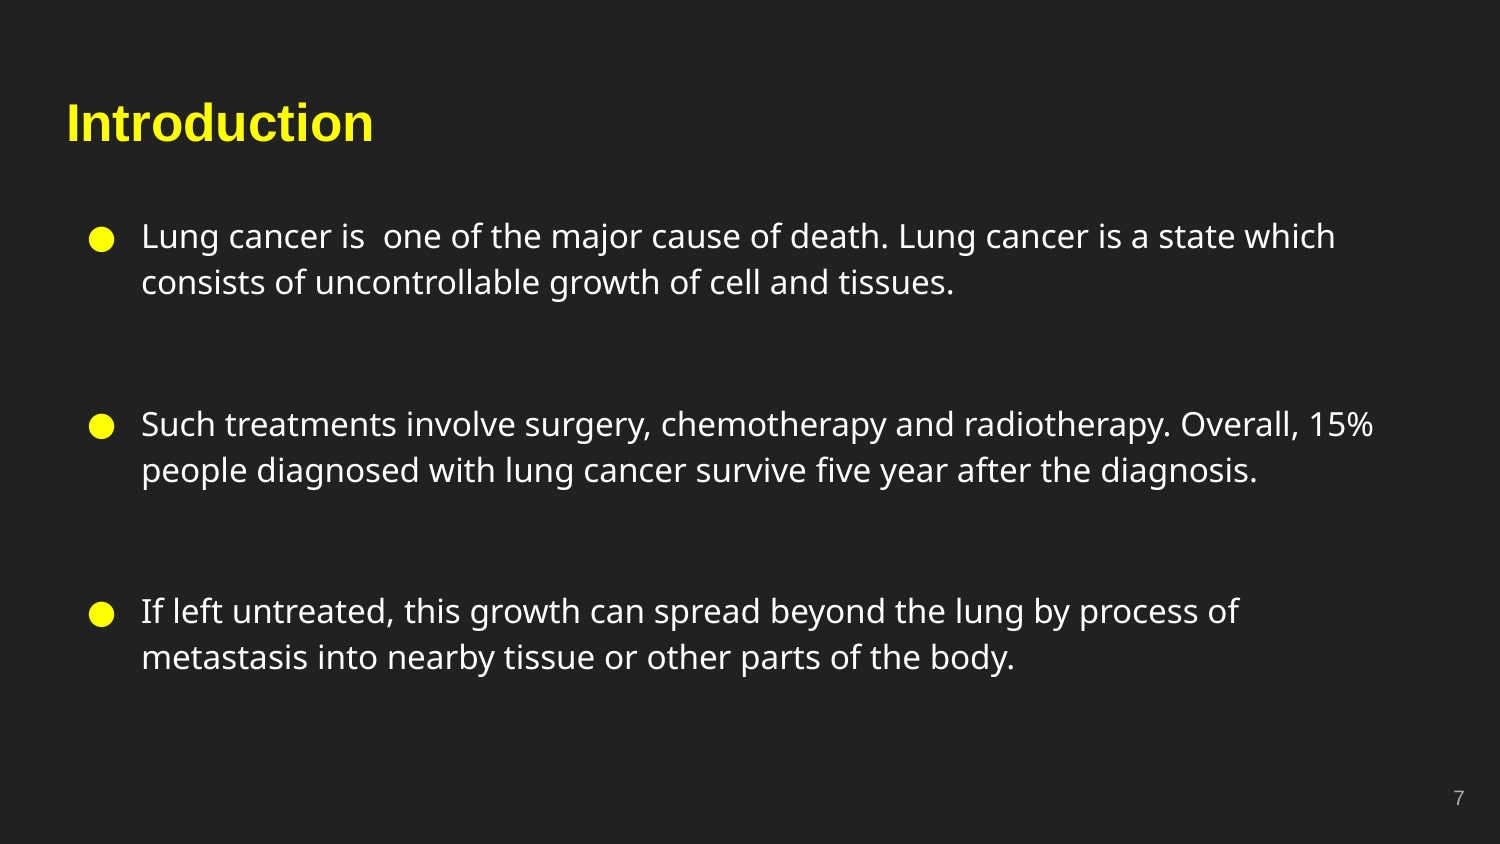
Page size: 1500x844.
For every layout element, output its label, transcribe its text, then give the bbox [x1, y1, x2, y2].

slide_number ‹#› [1389, 764, 1480, 830]
title Introduction [51, 72, 1449, 167]
list Lung cancer is one of the major cause of death. Lung cancer is a state which consists of uncontrollable growth of cell and tissues. Such treatments involve surgery, chemotherapy and radiotherapy. Overall, 15% people diagnosed with lung cancer survive five year after the diagnosis. If left untreated, this growth can spread beyond the lung by process of metastasis into nearby tissue or other parts of the body. [51, 194, 1424, 791]
